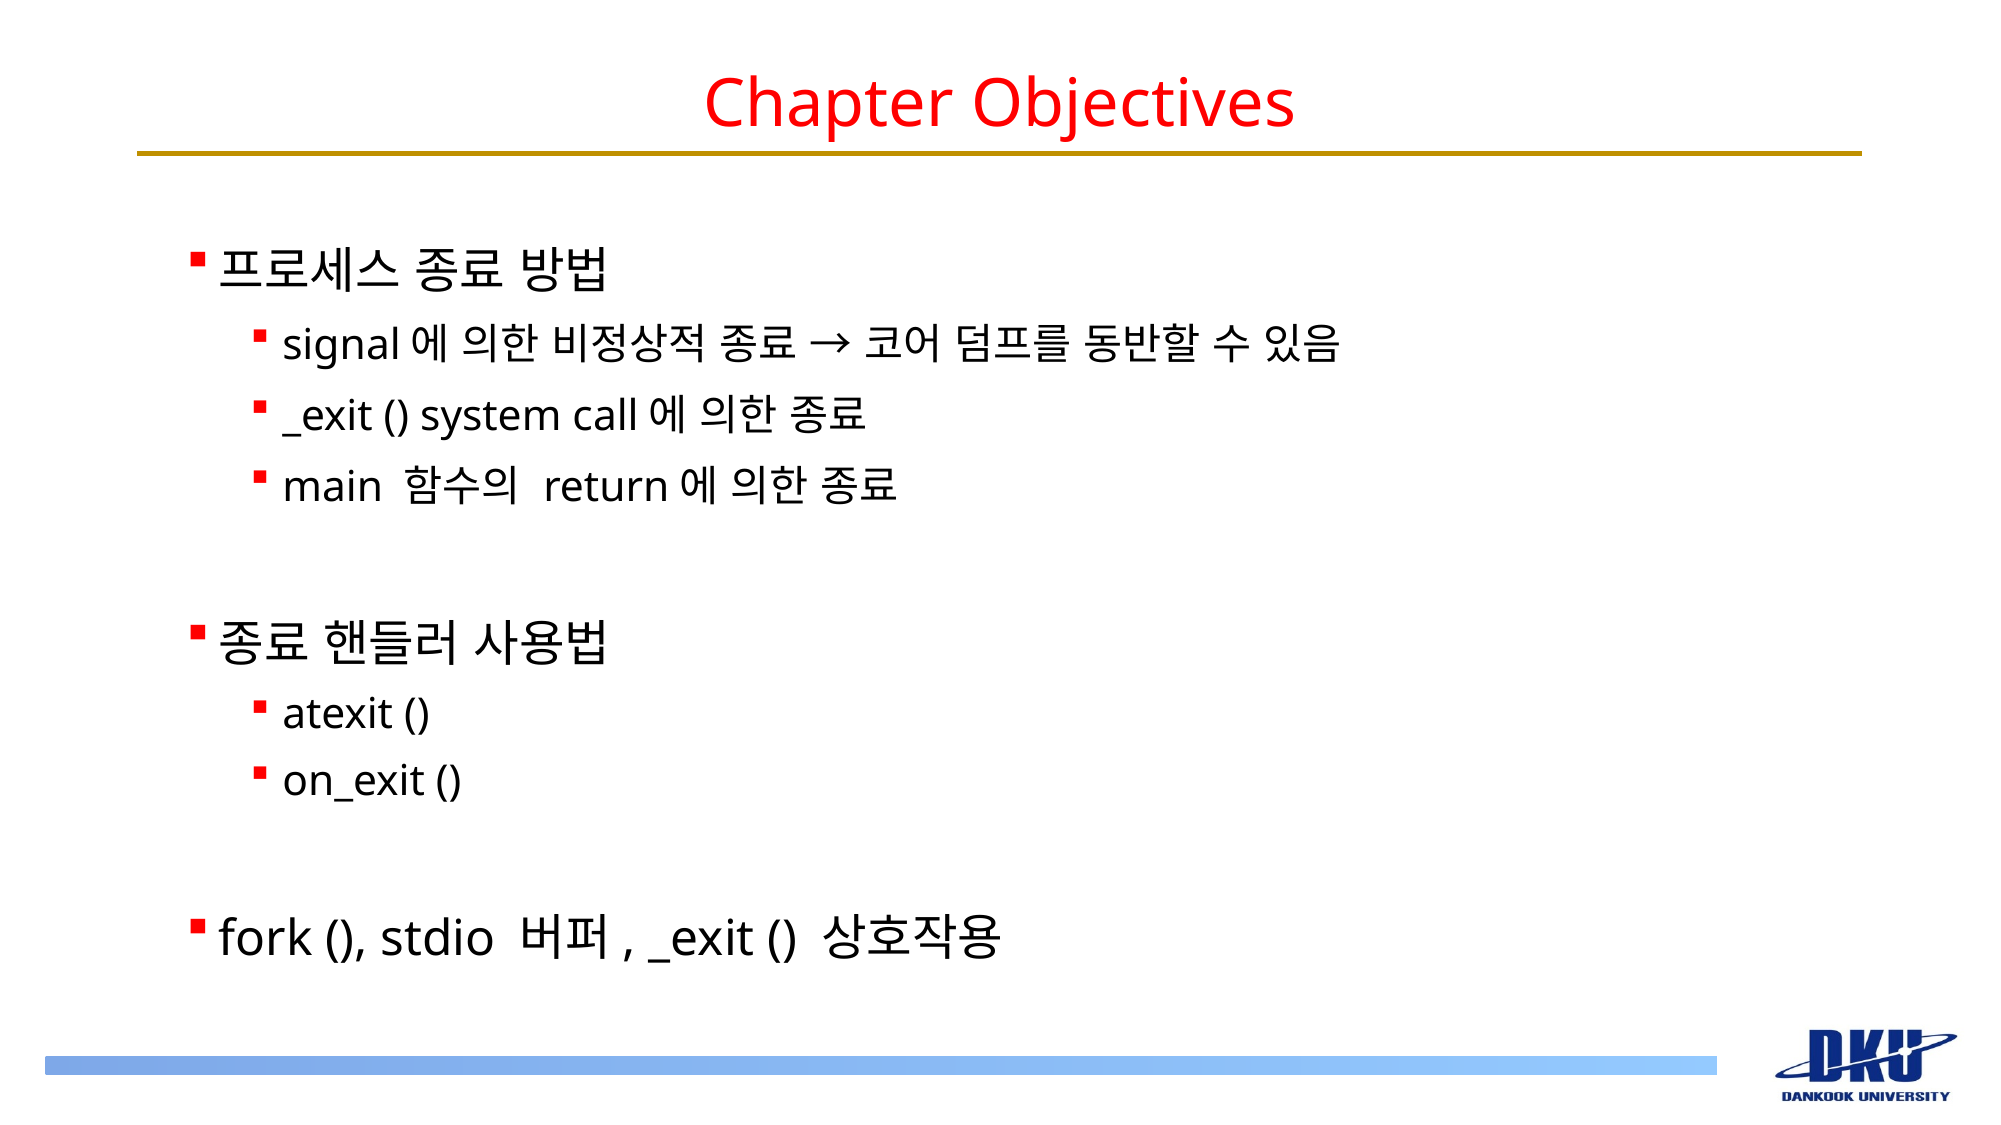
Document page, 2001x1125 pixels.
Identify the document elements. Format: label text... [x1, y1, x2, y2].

list 프로세스 종료 방법 signal에 의한 비정상적 종료 → 코어 덤프를 동반할 수 있음 _exit () system call에 의한 종료 main 함수의 return에 의한 종료 종료 핸들러 사용법 atexit () on_exit () fork (), stdio 버퍼, _exit () 상호작용 [171, 229, 1829, 977]
text_box [45, 1056, 1718, 1075]
table_header Chapter Objectives [137, 48, 1862, 151]
picture [1769, 1021, 1970, 1108]
